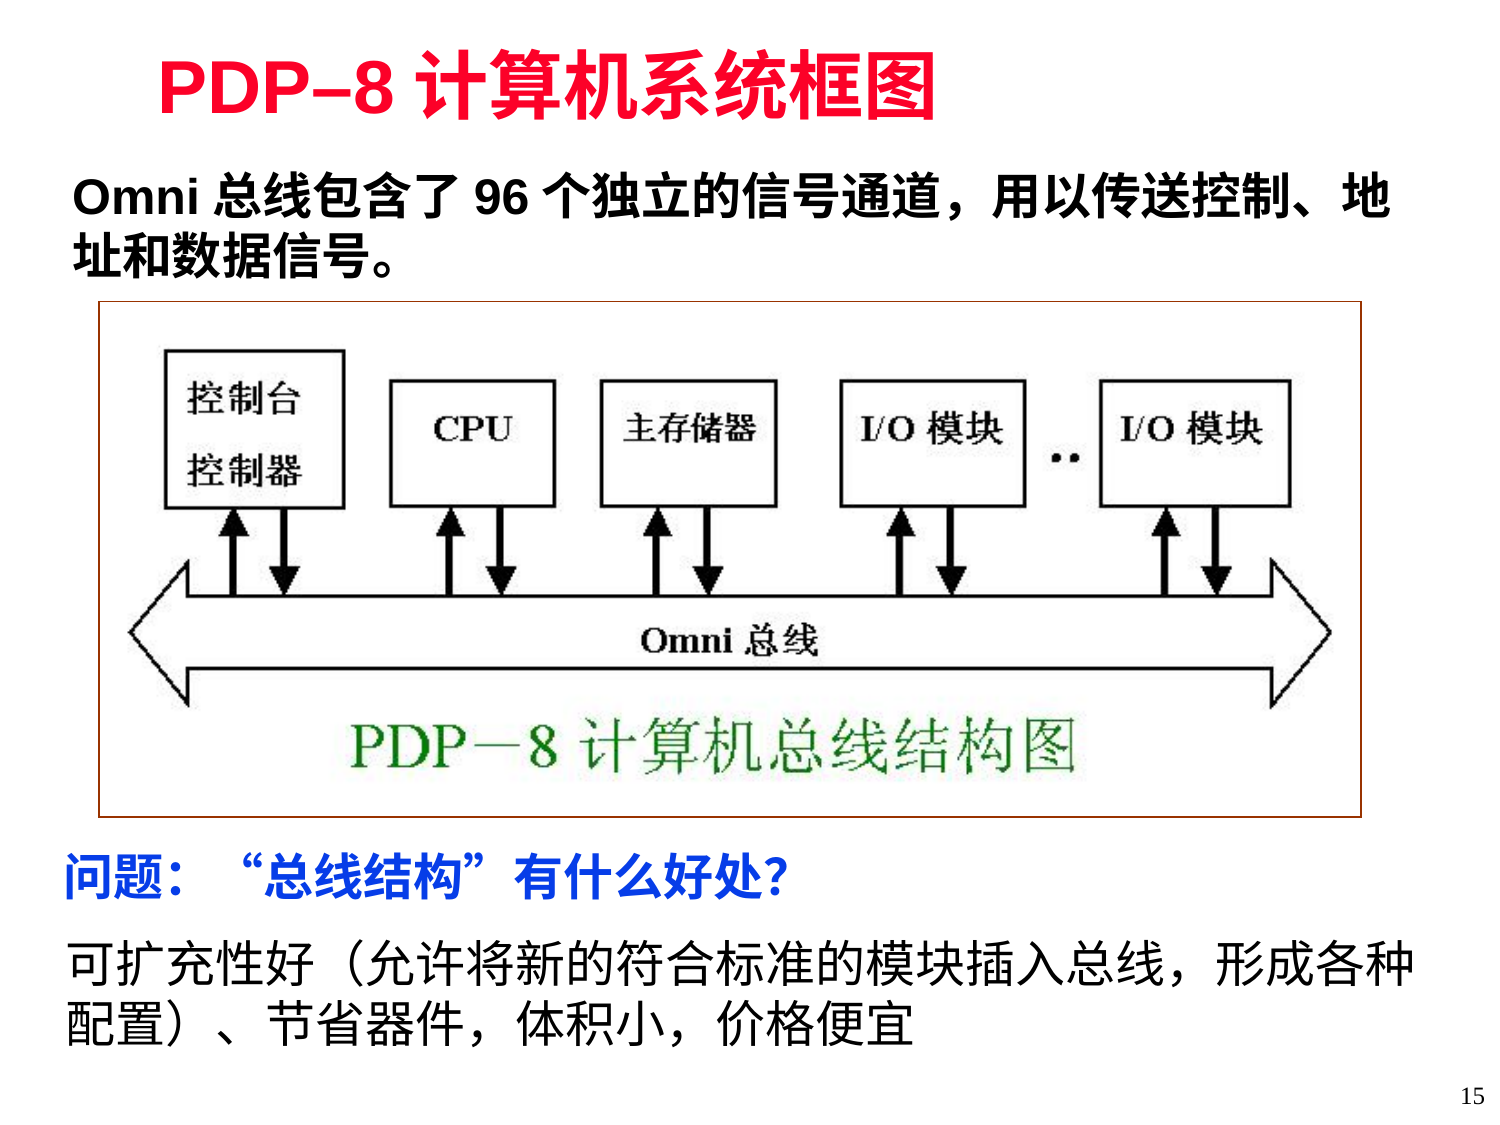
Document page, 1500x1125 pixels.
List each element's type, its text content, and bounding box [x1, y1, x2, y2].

text_box 问题：“总线结构”有什么好处？ [48, 838, 828, 913]
text_box 可扩充性好（允许将新的符合标准的模块插入总线，形成各种配置）、节省器件，体积小，价格便宜 [50, 925, 1433, 1061]
text_box Omni总线包含了96个独立的信号通道，用以传送控制、地址和数据信号。 [57, 156, 1432, 292]
slide_number 15 [1162, 1065, 1500, 1125]
picture [99, 301, 1361, 817]
title PDP–8计算机系统框图 [147, 47, 1423, 134]
